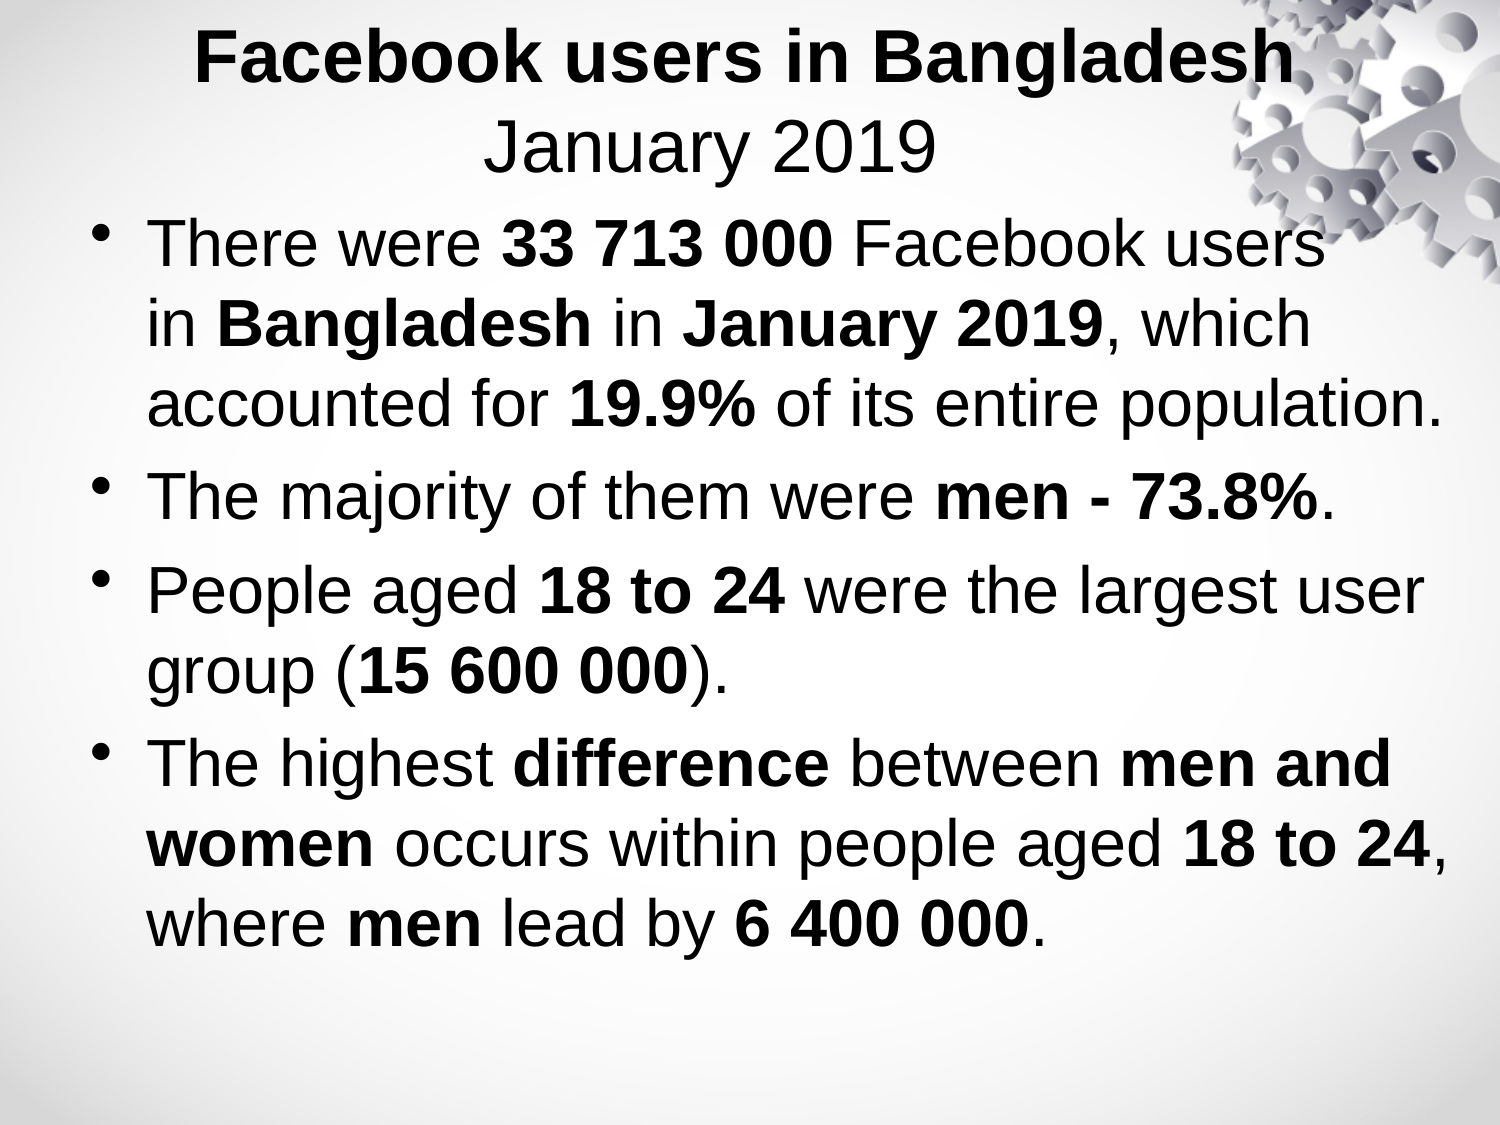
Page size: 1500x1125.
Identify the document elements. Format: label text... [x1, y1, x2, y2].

picture [0, 0, 1500, 1125]
title Facebook users in Bangladesh January 2019 [74, 30, 1426, 164]
list There were 33 713 000 Facebook users in Bangladesh in January 2019, which accounted for 19.9% of its entire population. The majority of them were men - 73.8%. People aged 18 to 24 were the largest user group (15 600 000). The highest difference between men and women occurs within people aged 18 to 24, where men lead by 6 400 000. [74, 192, 1475, 1006]
